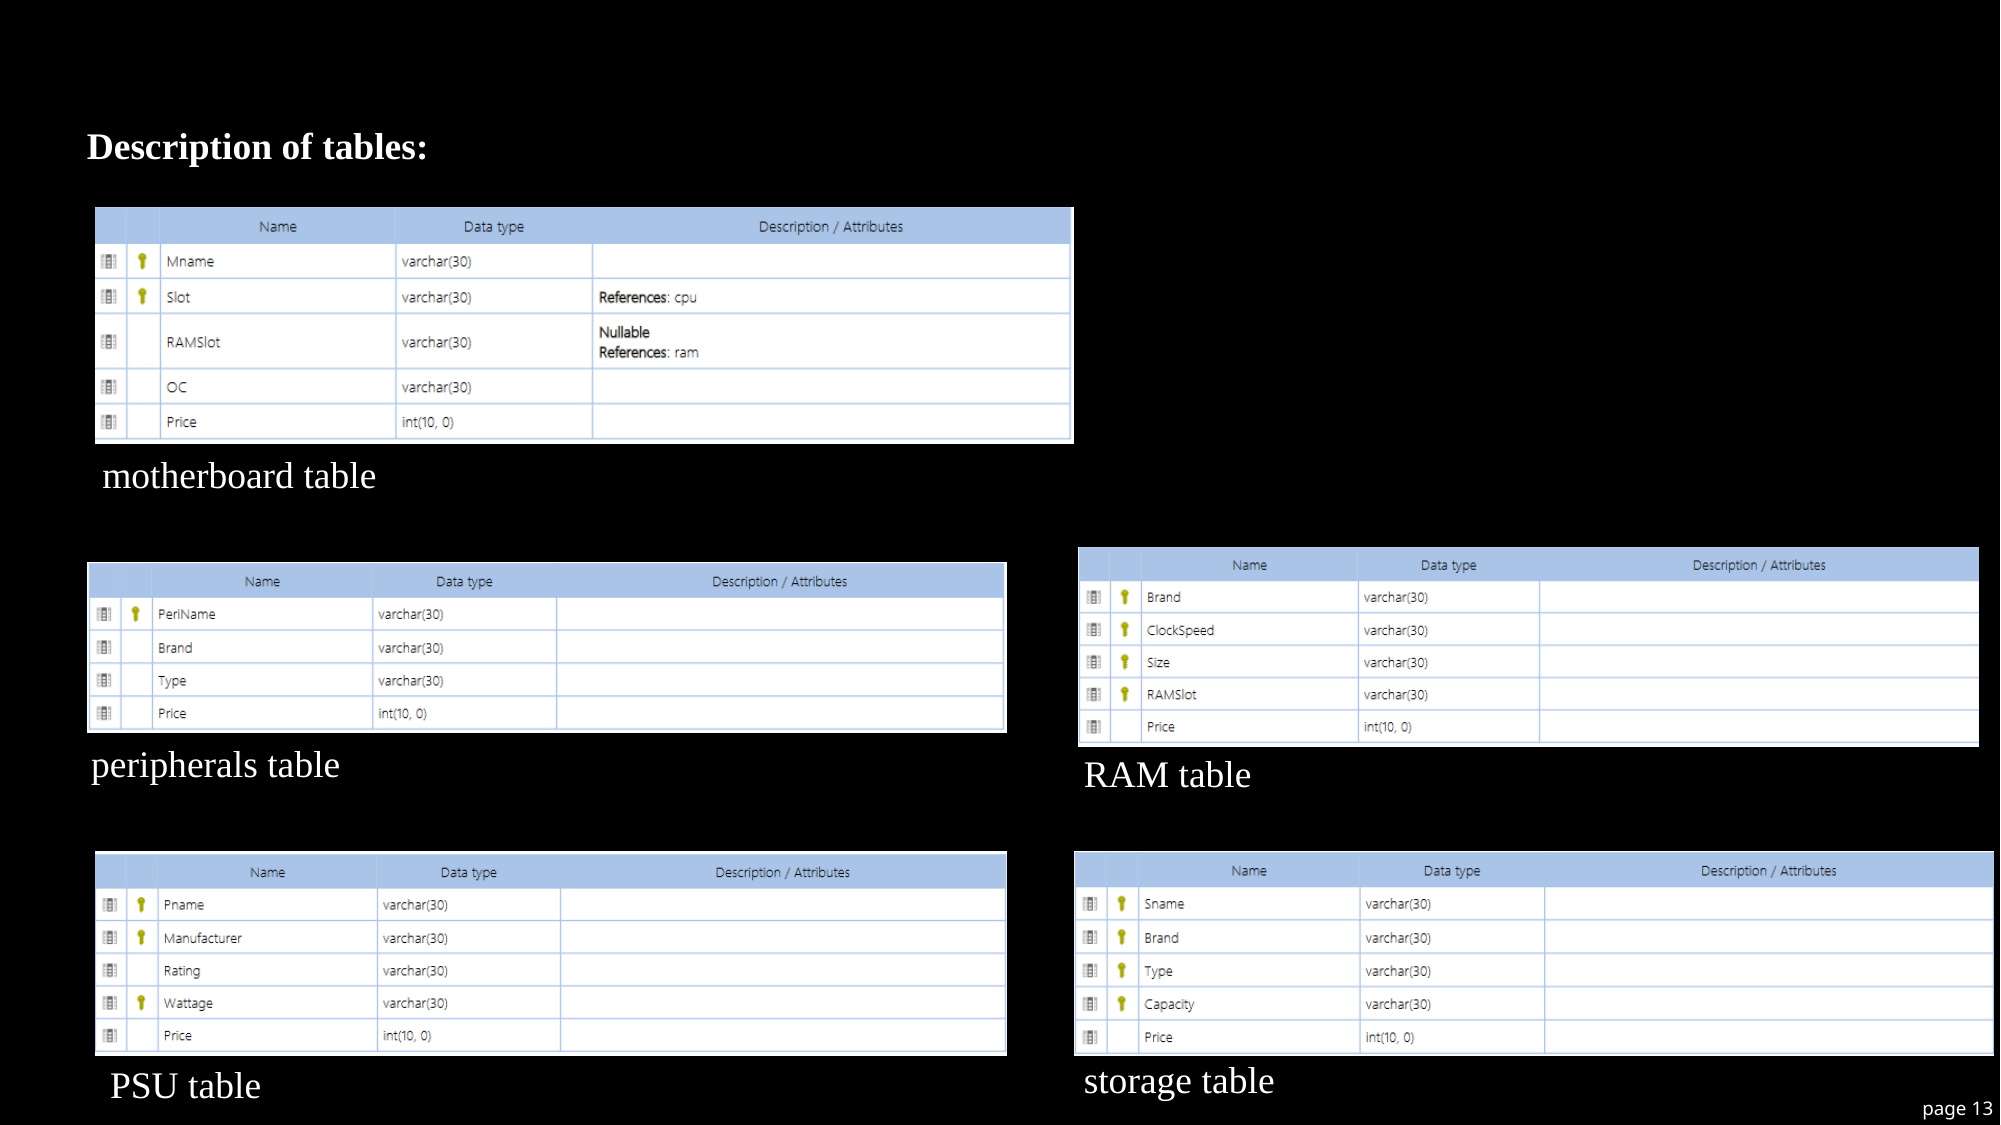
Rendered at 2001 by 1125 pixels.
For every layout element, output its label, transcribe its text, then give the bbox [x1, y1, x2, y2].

text_box storage table [1069, 1048, 2000, 1109]
text_box PSU table [95, 1053, 1098, 1114]
text_box peripherals table [76, 732, 1078, 792]
text_box Description of tables: [72, 92, 1075, 175]
text_box RAM table [1069, 742, 2000, 803]
text_box motherboard table [87, 443, 1090, 504]
picture [1074, 851, 1994, 1056]
picture [1078, 547, 1979, 747]
picture [95, 851, 1007, 1056]
slide_number page 13 [1903, 1109, 1994, 1123]
picture [95, 207, 1074, 444]
picture [87, 562, 1007, 733]
